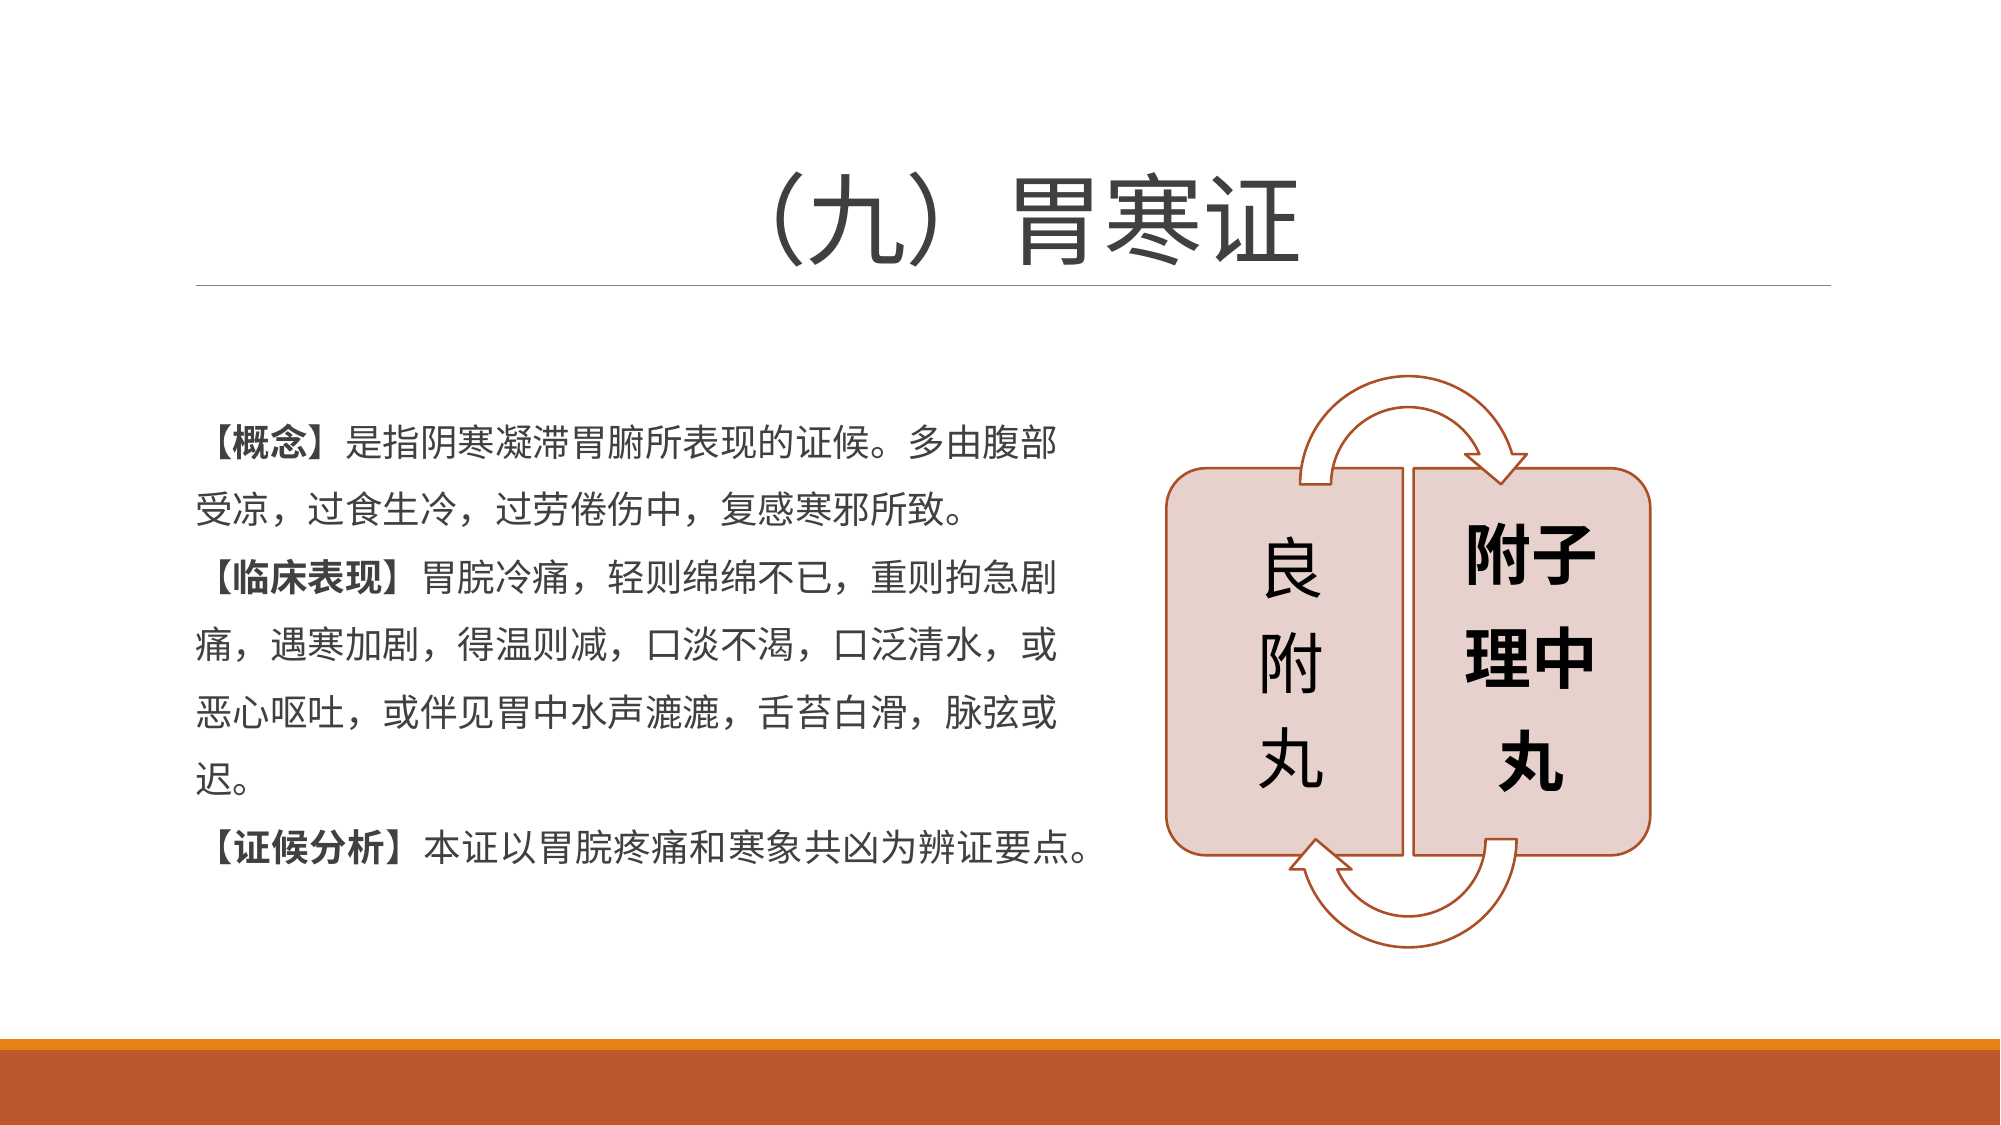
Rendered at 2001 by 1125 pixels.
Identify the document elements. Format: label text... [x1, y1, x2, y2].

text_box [1092, 360, 1725, 964]
list 【概念】是指阴寒凝滞胃腑所表现的证候。多由腹部受凉，过食生冷，过劳倦伤中，复感寒邪所致。 【临床表现】胃脘冷痛，轻则绵绵不已，重则拘急剧痛，遇寒加剧，得温则减，口淡不渴，口泛清水，或恶心呕吐，或伴见胃中水声漉漉，舌苔白滑，脉弦或迟。 【证候分析】本证以胃脘疼痛和寒象共凶为辨证要点。 [180, 302, 1071, 963]
title （九）胃寒证 [180, 47, 1830, 285]
